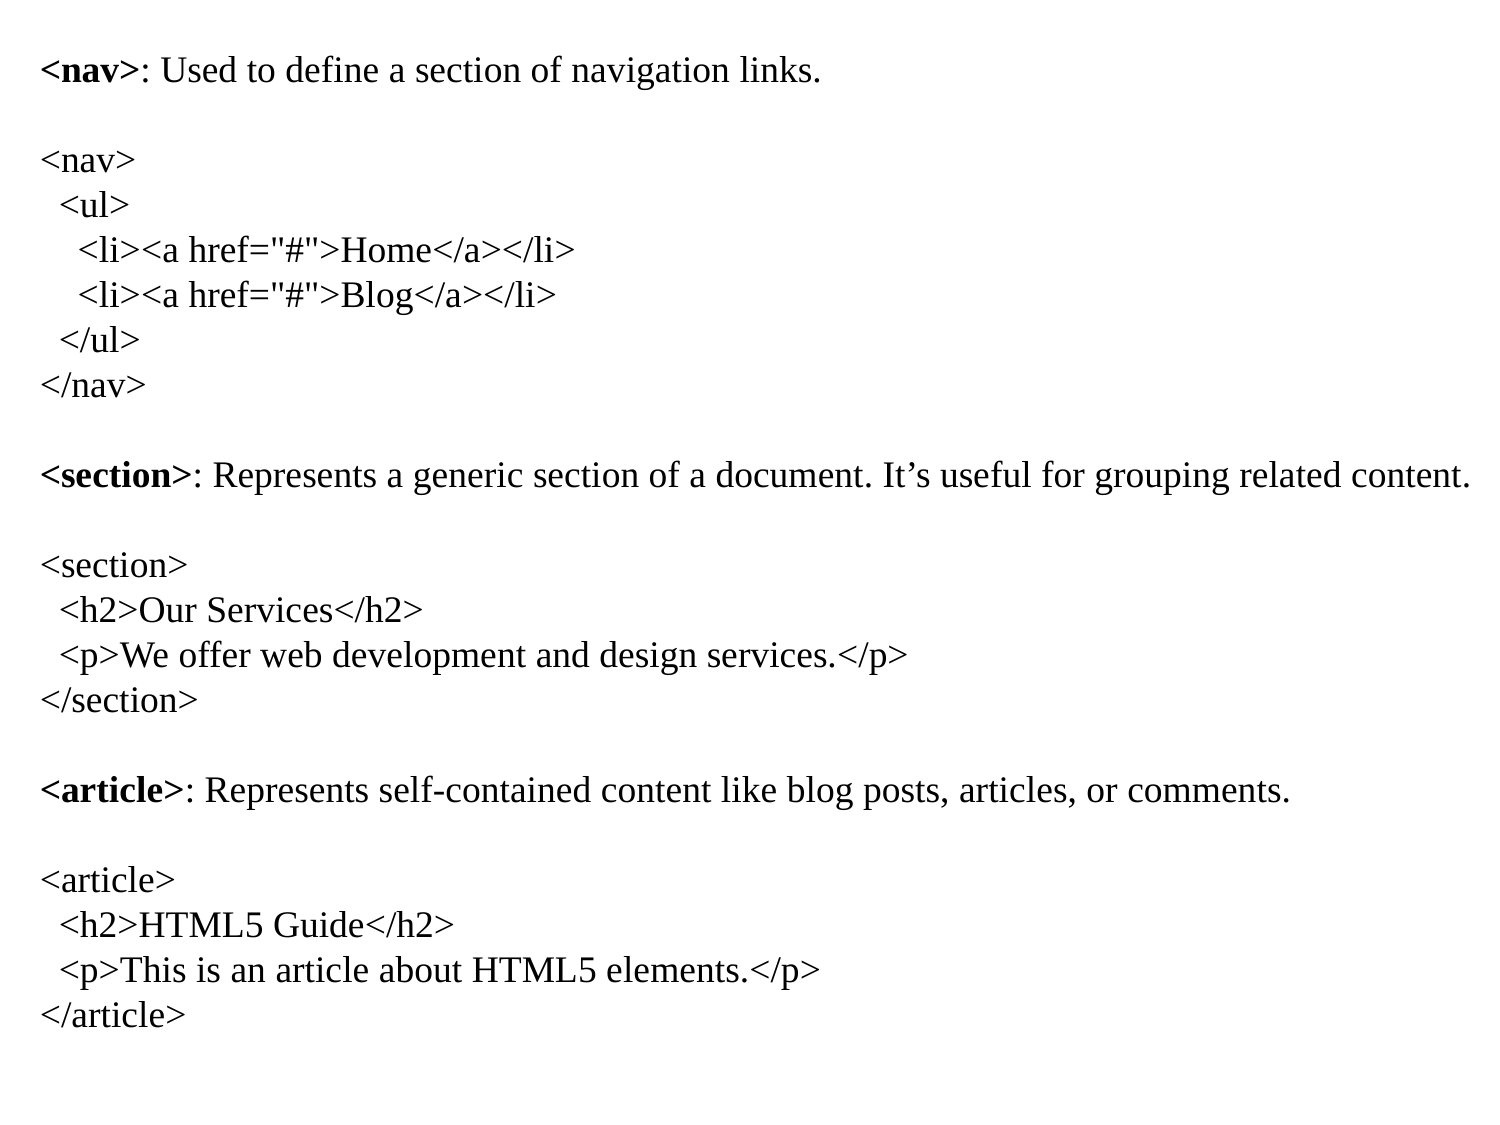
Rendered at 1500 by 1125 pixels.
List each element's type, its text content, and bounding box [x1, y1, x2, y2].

text_box <nav>: Used to define a section of navigation links. <nav> <ul> <li><a href="#">Home</a></li> <li><a href="#">Blog</a></li> </ul> </nav> <section>: Represents a generic section of a document. It’s useful for grouping related content. <section> <h2>Our Services</h2> <p>We offer web development and design services.</p> </section> <article>: Represents self-contained content like blog posts, articles, or comments. <article> <h2>HTML5 Guide</h2> <p>This is an article about HTML5 elements.</p> </article> [24, 37, 1500, 1088]
